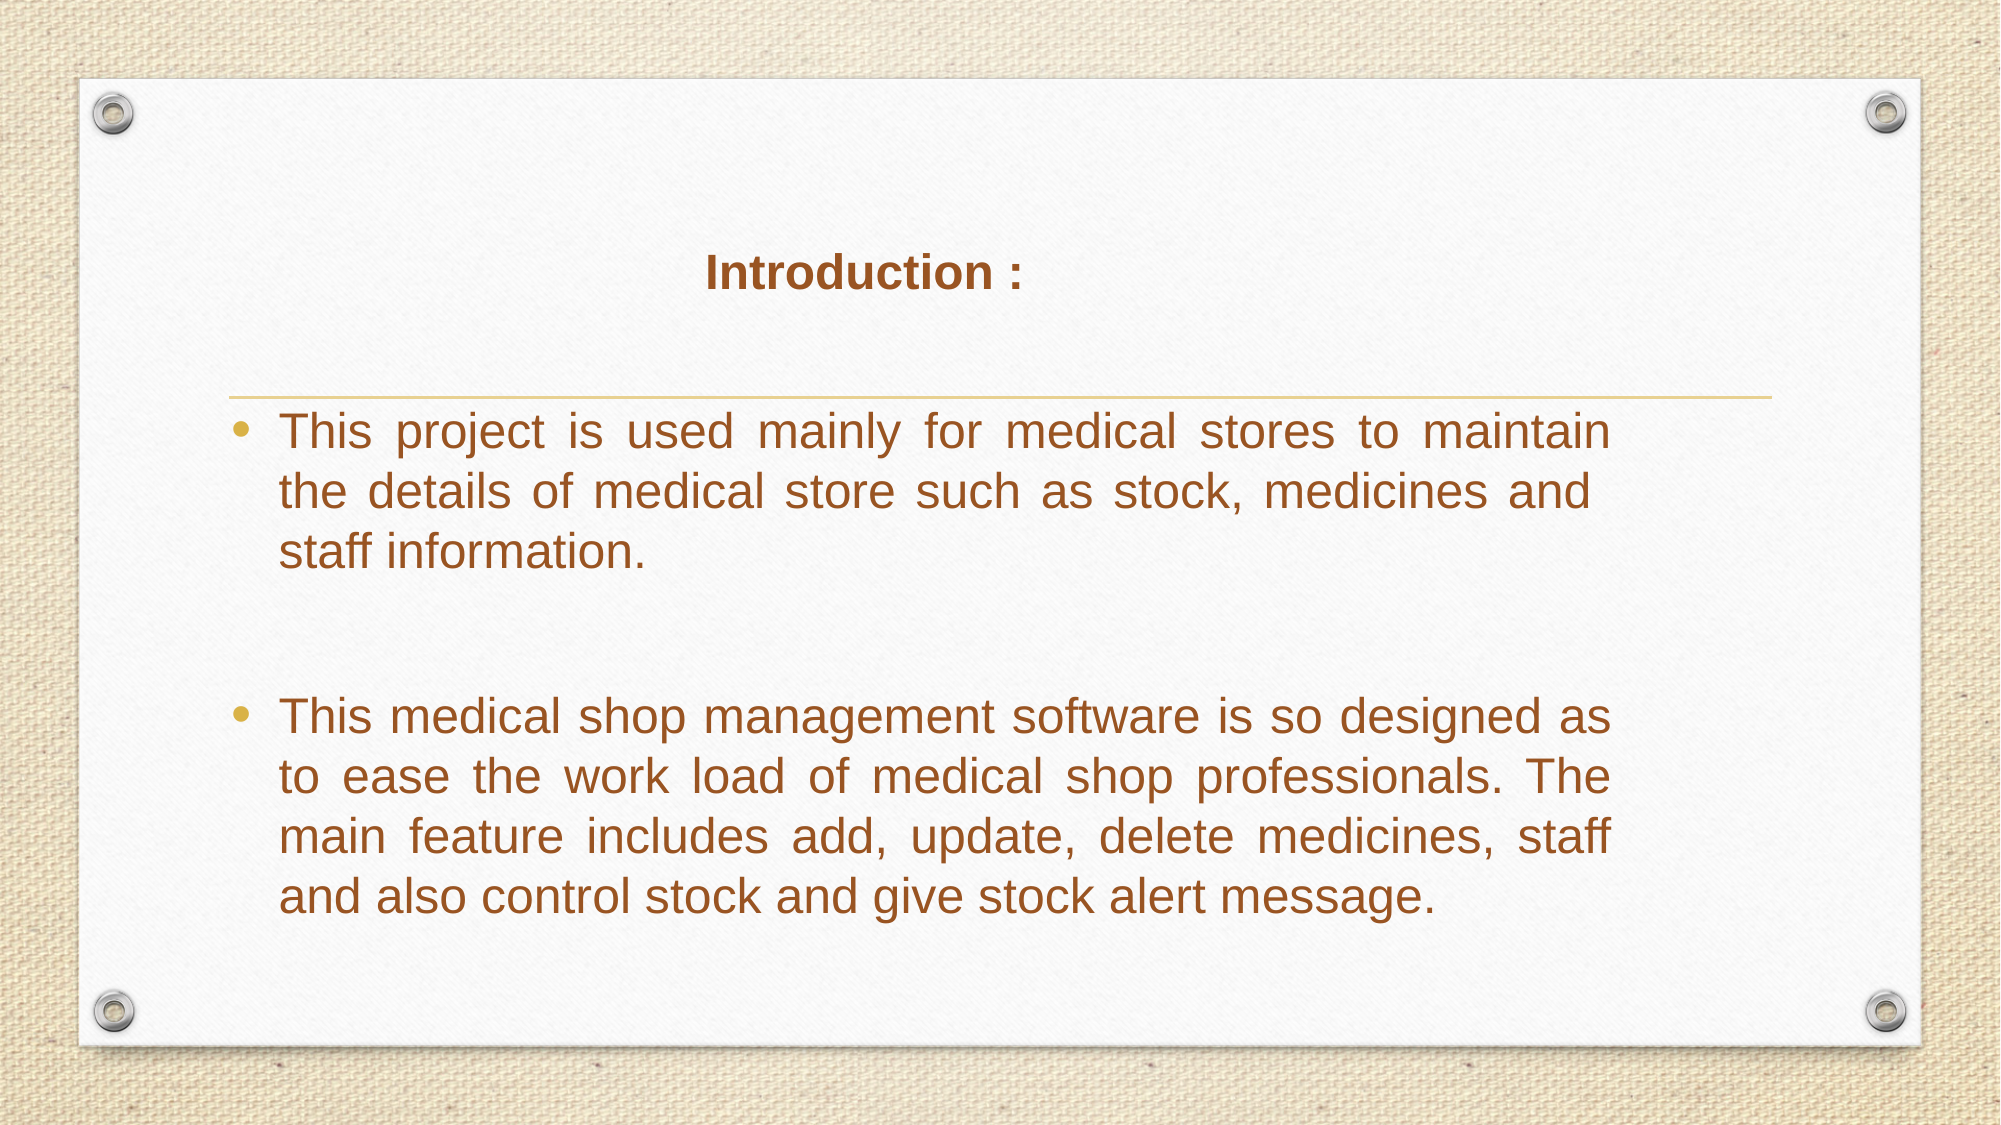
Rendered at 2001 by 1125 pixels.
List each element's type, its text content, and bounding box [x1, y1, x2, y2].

list This project is used mainly for medical stores to maintain the details of medical store such as stock, medicines and staff information. This medical shop management software is so designed as to ease the work load of medical shop professionals. The main feature includes add, update, delete medicines, staff and also control stock and give stock alert message. [216, 390, 1627, 1029]
title Introduction : [159, 158, 1570, 368]
picture [0, 0, 2001, 1125]
